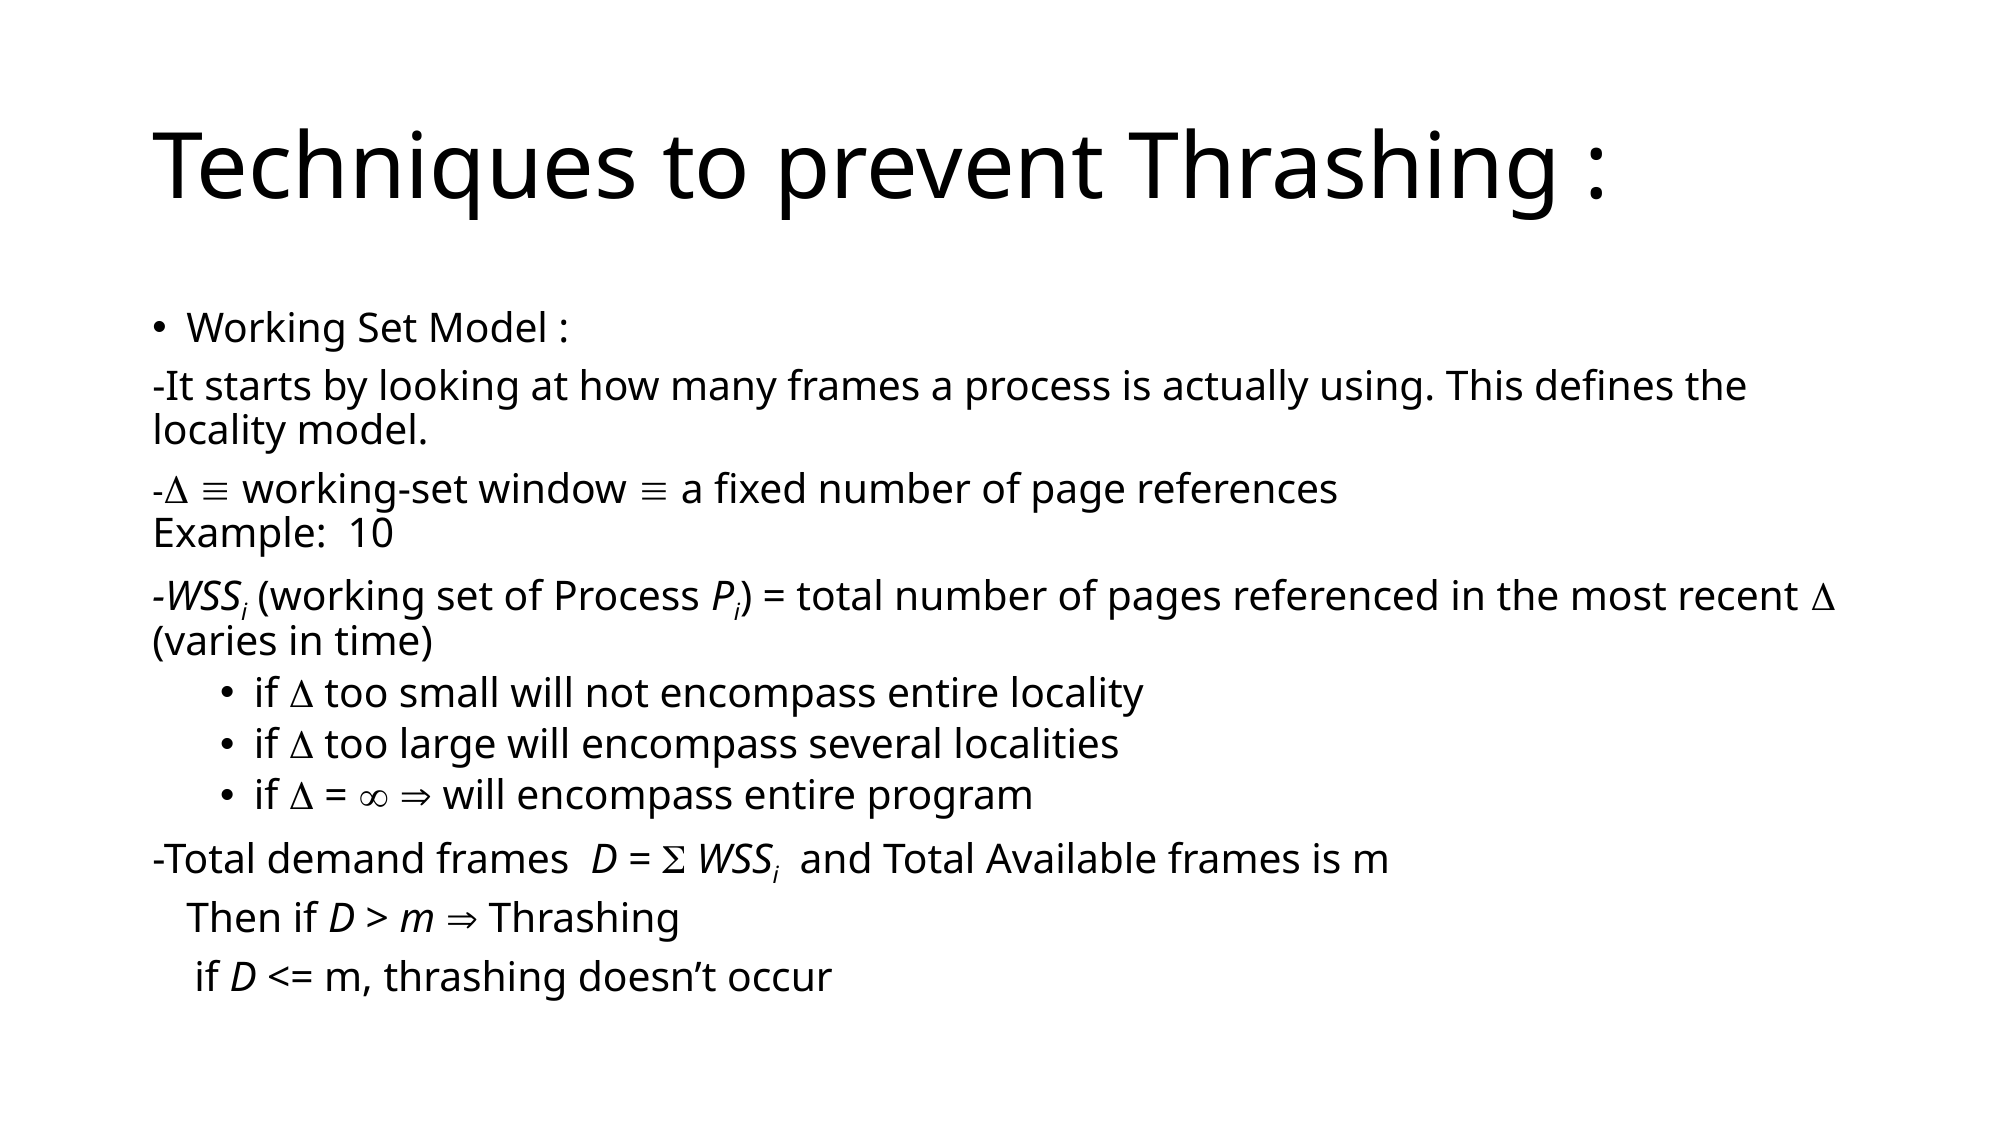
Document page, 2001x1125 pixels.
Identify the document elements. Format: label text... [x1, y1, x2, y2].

list Working Set Model : -It starts by looking at how many frames a process is actually using. This defines the locality model. -  working-set window  a fixed number of page references Example: 10 -WSSi (working set of Process Pi) = total number of pages referenced in the most recent  (varies in time) if  too small will not encompass entire locality if  too large will encompass several localities if  =   will encompass entire program -Total demand frames D =  WSSi and Total Available frames is m Then if D > m  Thrashing if D <= m, thrashing doesn’t occur [137, 299, 1863, 1014]
title Techniques to prevent Thrashing : [137, 59, 1863, 278]
